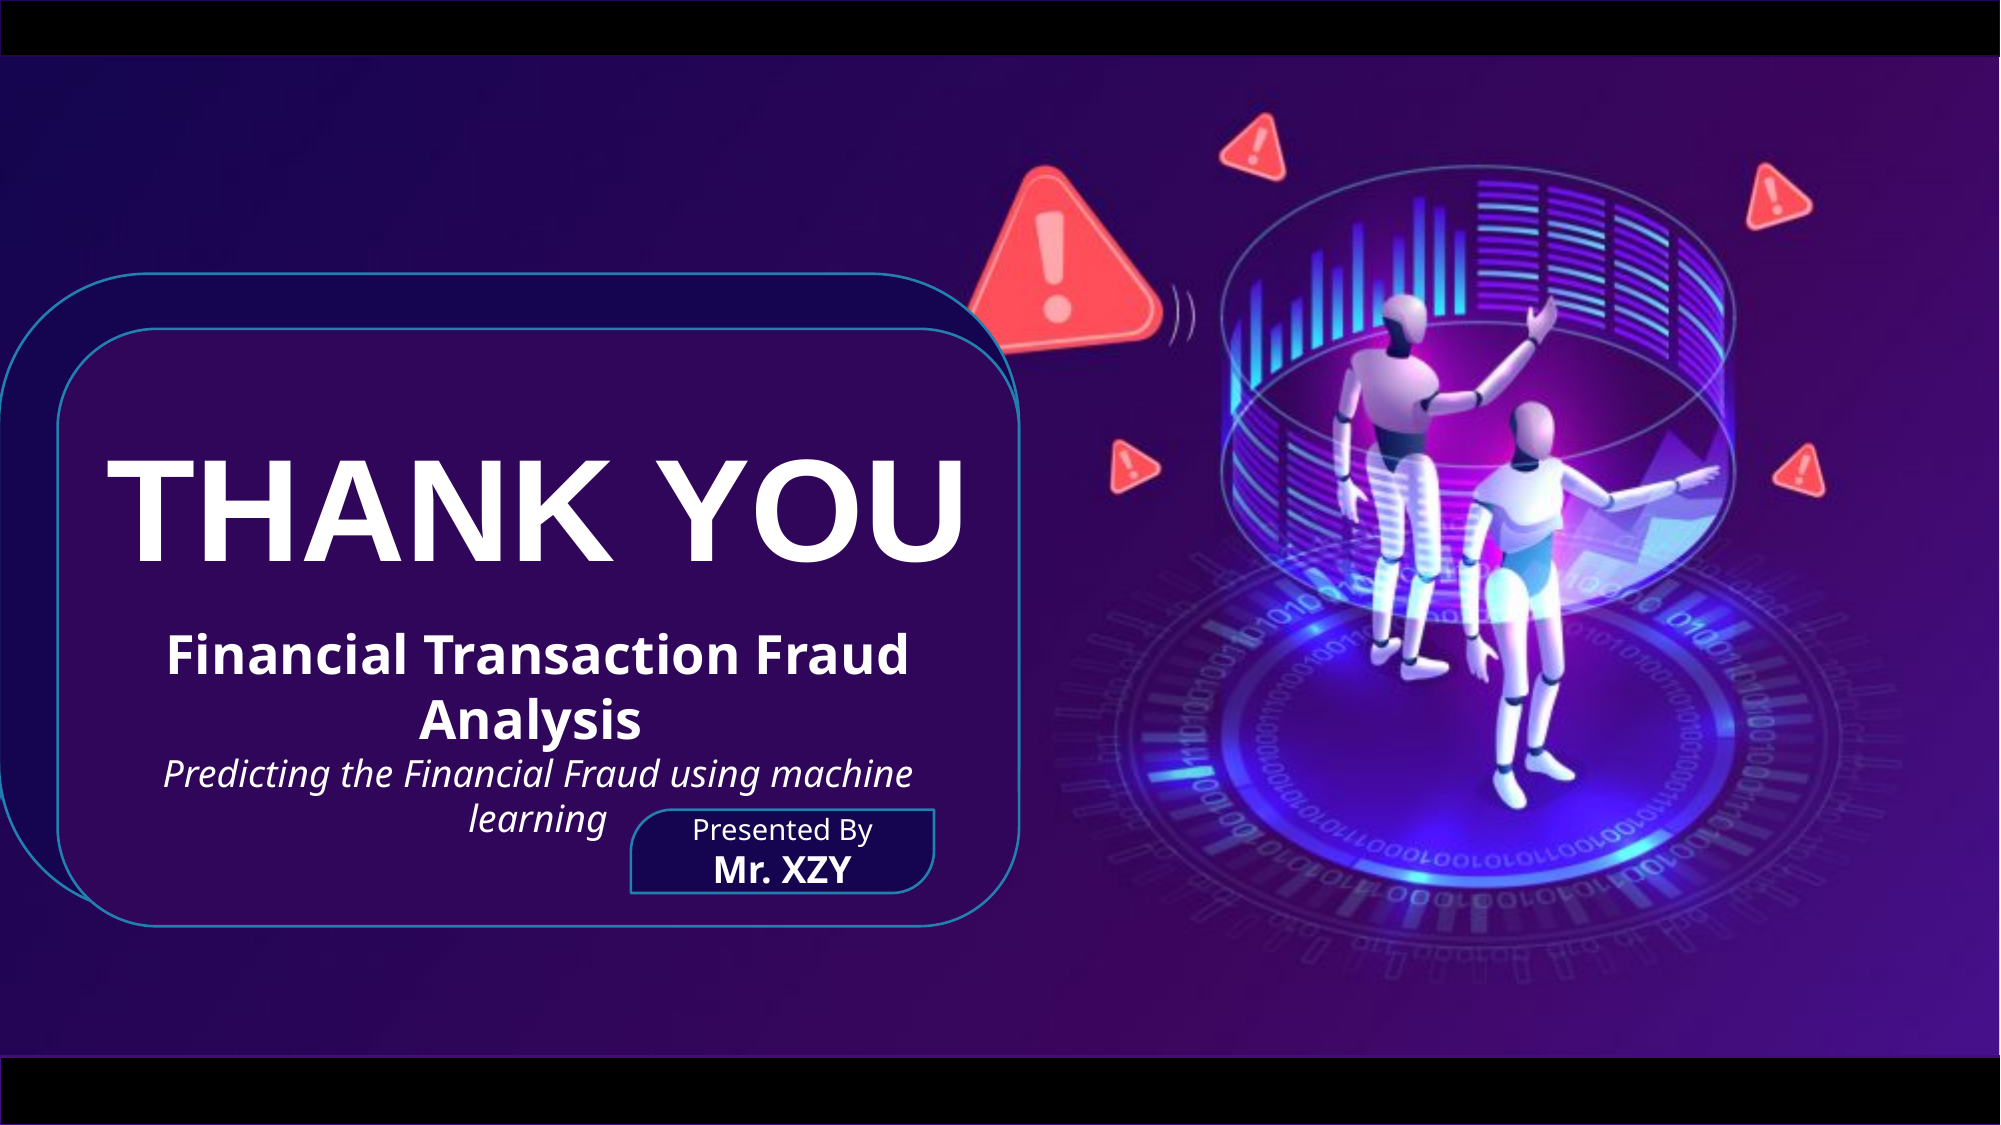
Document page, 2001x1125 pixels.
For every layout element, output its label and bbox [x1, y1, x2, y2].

text_box [0, 0, 2000, 55]
text_box [0, 1057, 2000, 1125]
picture [0, 55, 2000, 1057]
text_box [0, 273, 1020, 927]
